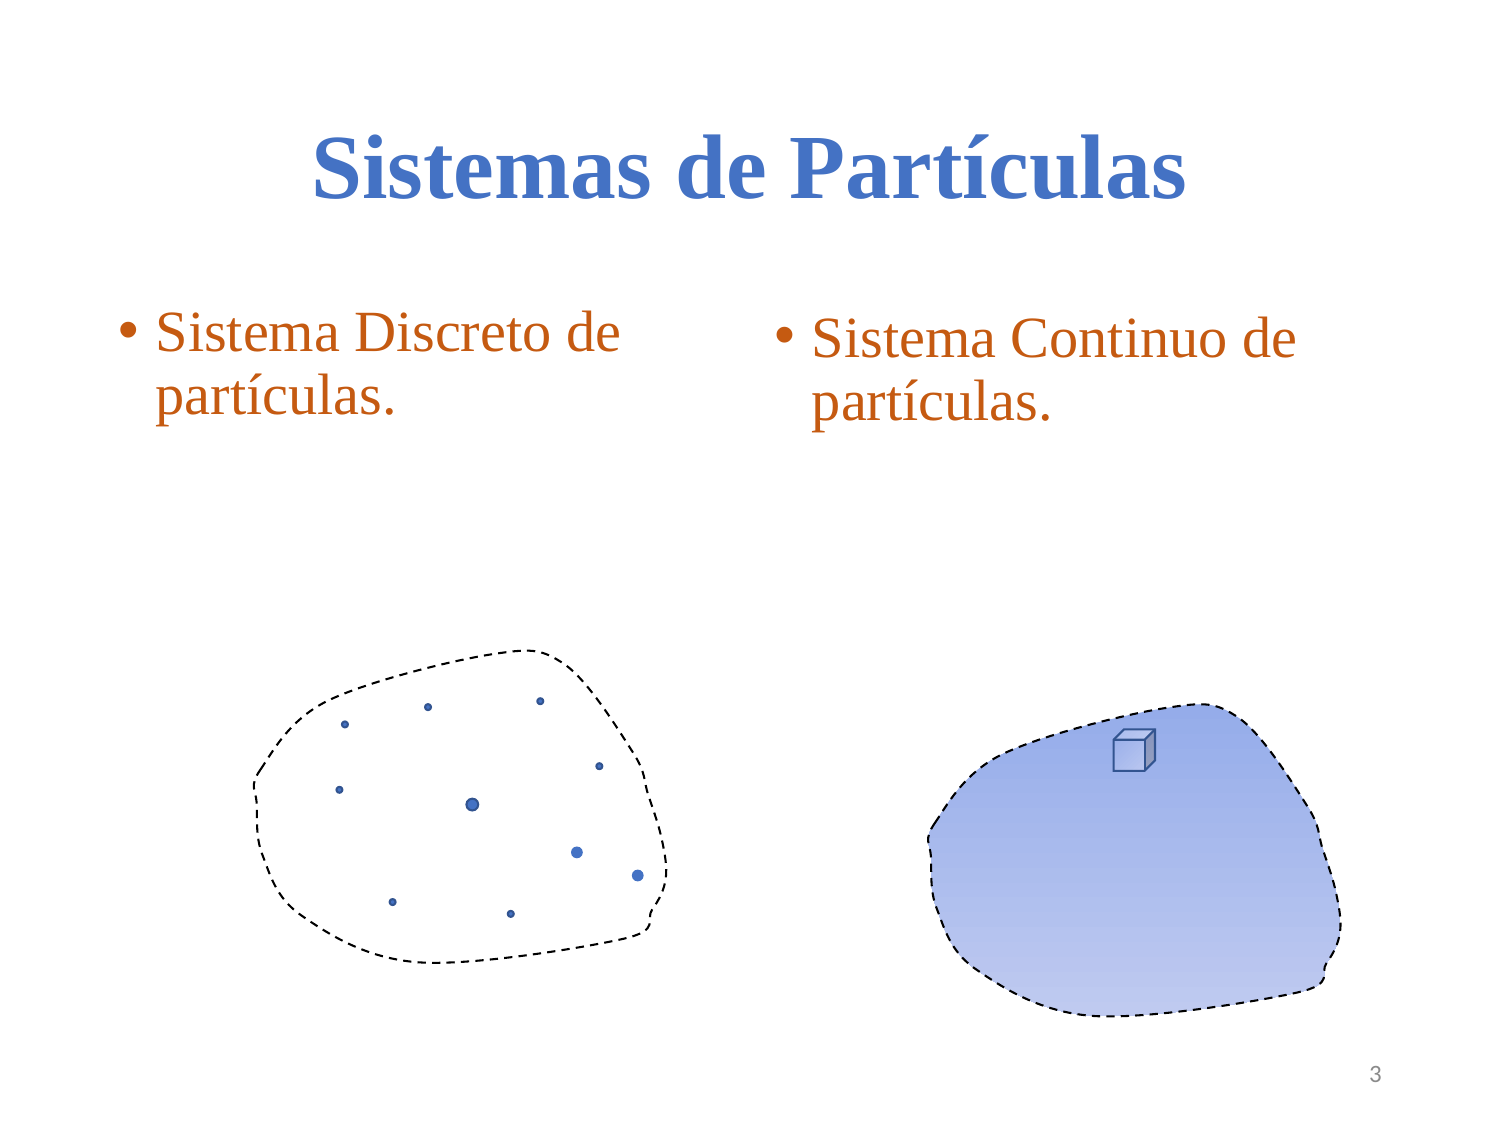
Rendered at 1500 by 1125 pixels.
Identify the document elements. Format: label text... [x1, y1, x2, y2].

text_box [630, 868, 645, 883]
text_box [927, 703, 1342, 1018]
text_box [1112, 728, 1157, 772]
text_box [340, 720, 349, 729]
text_box [465, 797, 480, 812]
text_box [536, 697, 545, 706]
text_box [335, 785, 344, 794]
text_box [424, 703, 433, 712]
text_box [506, 909, 515, 918]
text_box [252, 649, 668, 964]
text_box [569, 845, 584, 860]
title Sistemas de Partículas [103, 59, 1397, 278]
text_box [595, 762, 604, 771]
slide_number 3 [1059, 1042, 1397, 1103]
text_box [388, 898, 397, 907]
